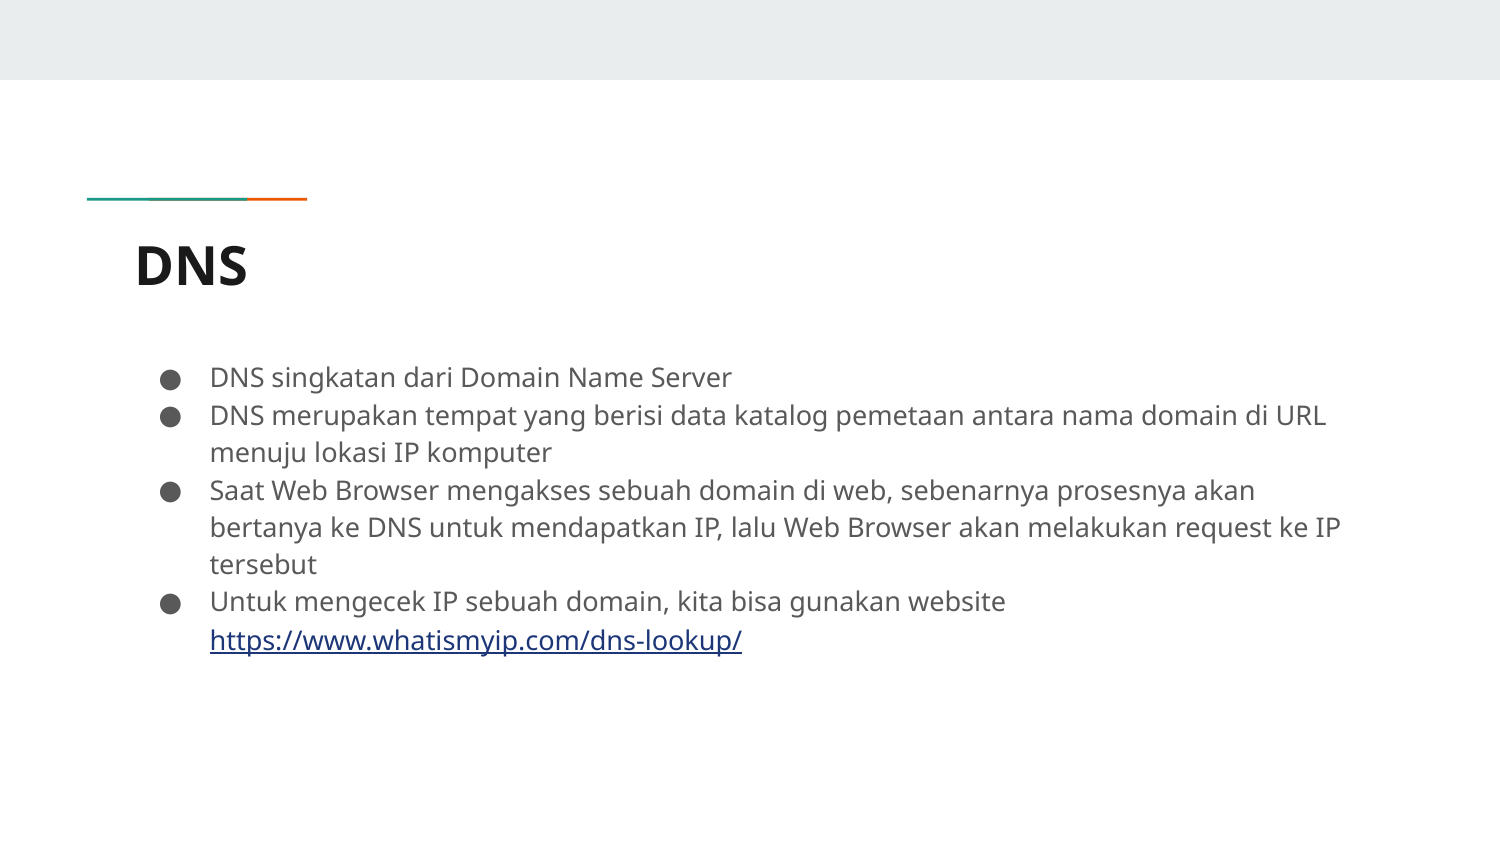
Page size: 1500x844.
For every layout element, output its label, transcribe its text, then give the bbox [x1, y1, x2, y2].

list DNS singkatan dari Domain Name Server DNS merupakan tempat yang berisi data katalog pemetaan antara nama domain di URL menuju lokasi IP komputer Saat Web Browser mengakses sebuah domain di web, sebenarnya prosesnya akan bertanya ke DNS untuk mendapatkan IP, lalu Web Browser akan melakukan request ke IP tersebut Untuk mengecek IP sebuah domain, kita bisa gunakan website https://www.whatismyip.com/dns-lookup/ [119, 341, 1381, 712]
title DNS [119, 216, 1381, 305]
